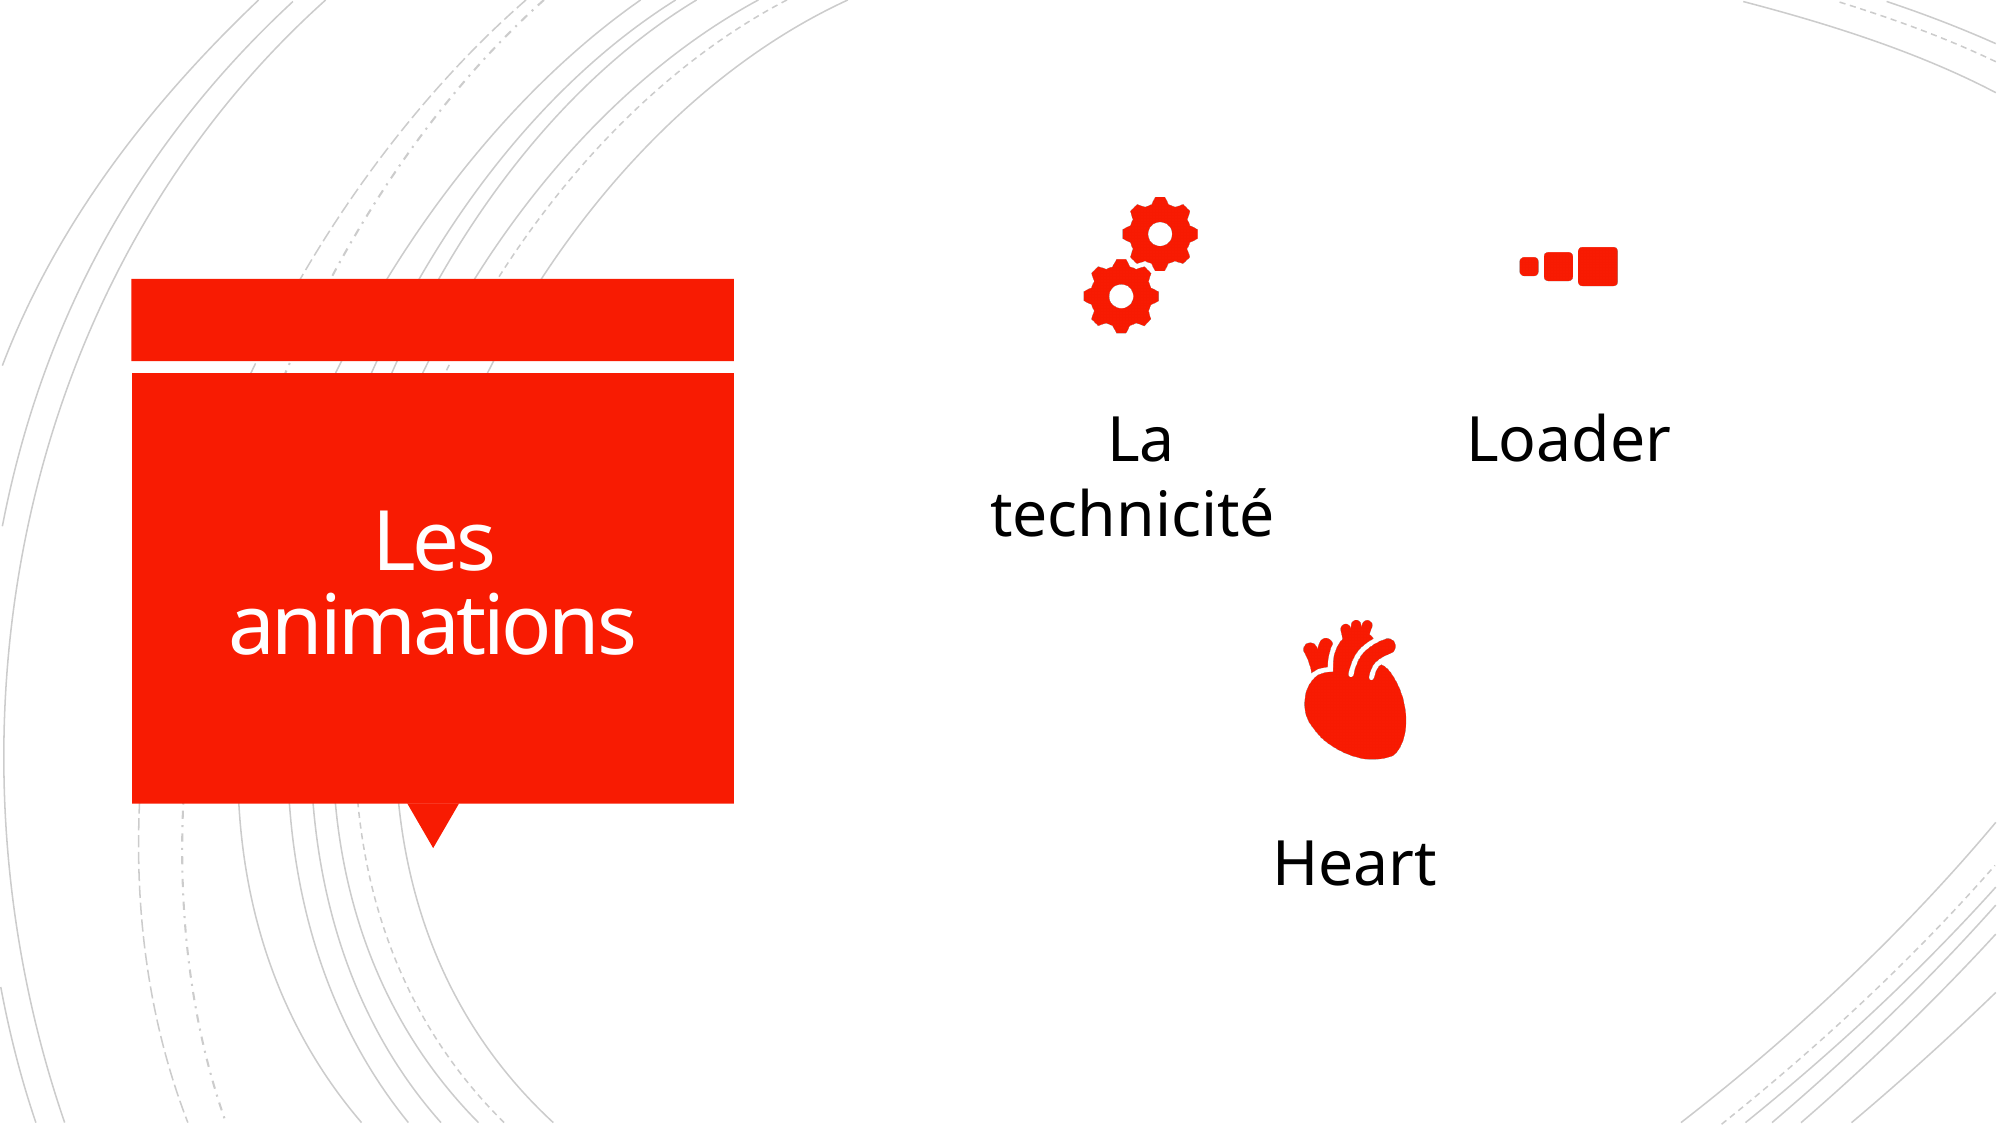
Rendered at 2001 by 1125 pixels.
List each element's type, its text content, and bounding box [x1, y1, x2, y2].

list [839, 131, 1871, 993]
title Les animations [145, 385, 720, 789]
